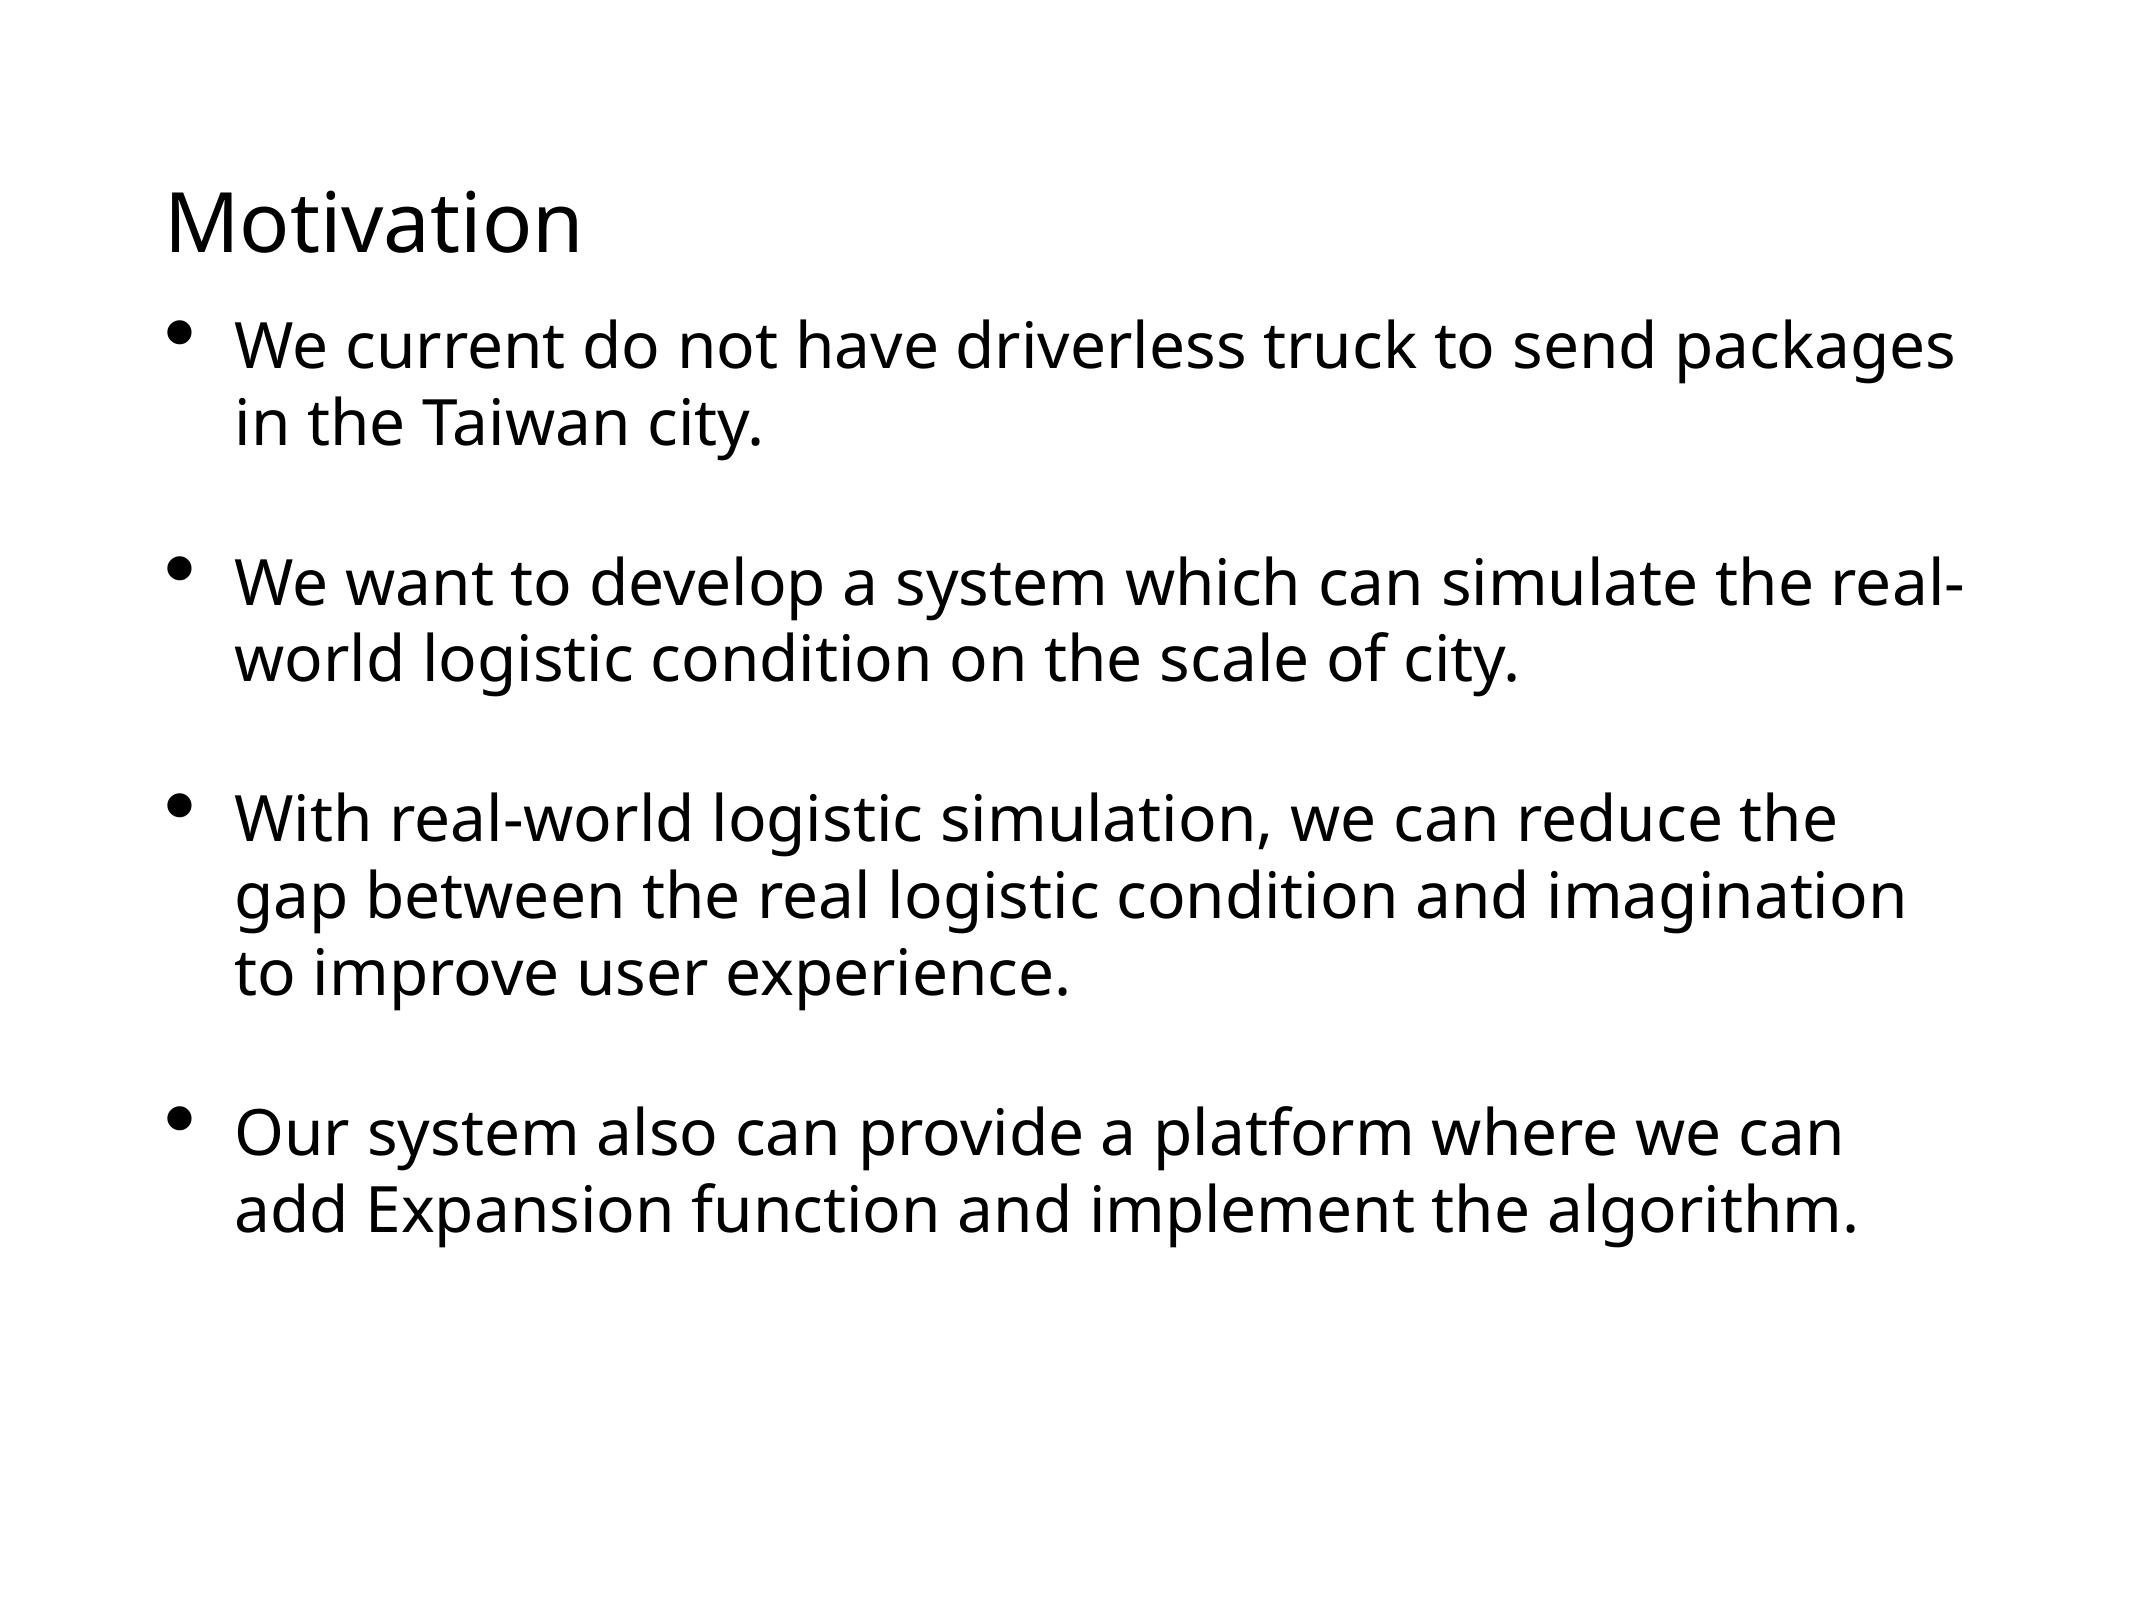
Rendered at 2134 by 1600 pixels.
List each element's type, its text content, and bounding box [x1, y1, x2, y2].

list We current do not have driverless truck to send packages in the Taiwan city. We want to develop a system which can simulate the real-world logistic condition on the scale of city. With real-world logistic simulation, we can reduce the gap between the real logistic condition and imagination to improve user experience. Our system also can provide a platform where we can add Expansion function and implement the algorithm. [155, 290, 1978, 1259]
title Motivation [155, 41, 1978, 290]
